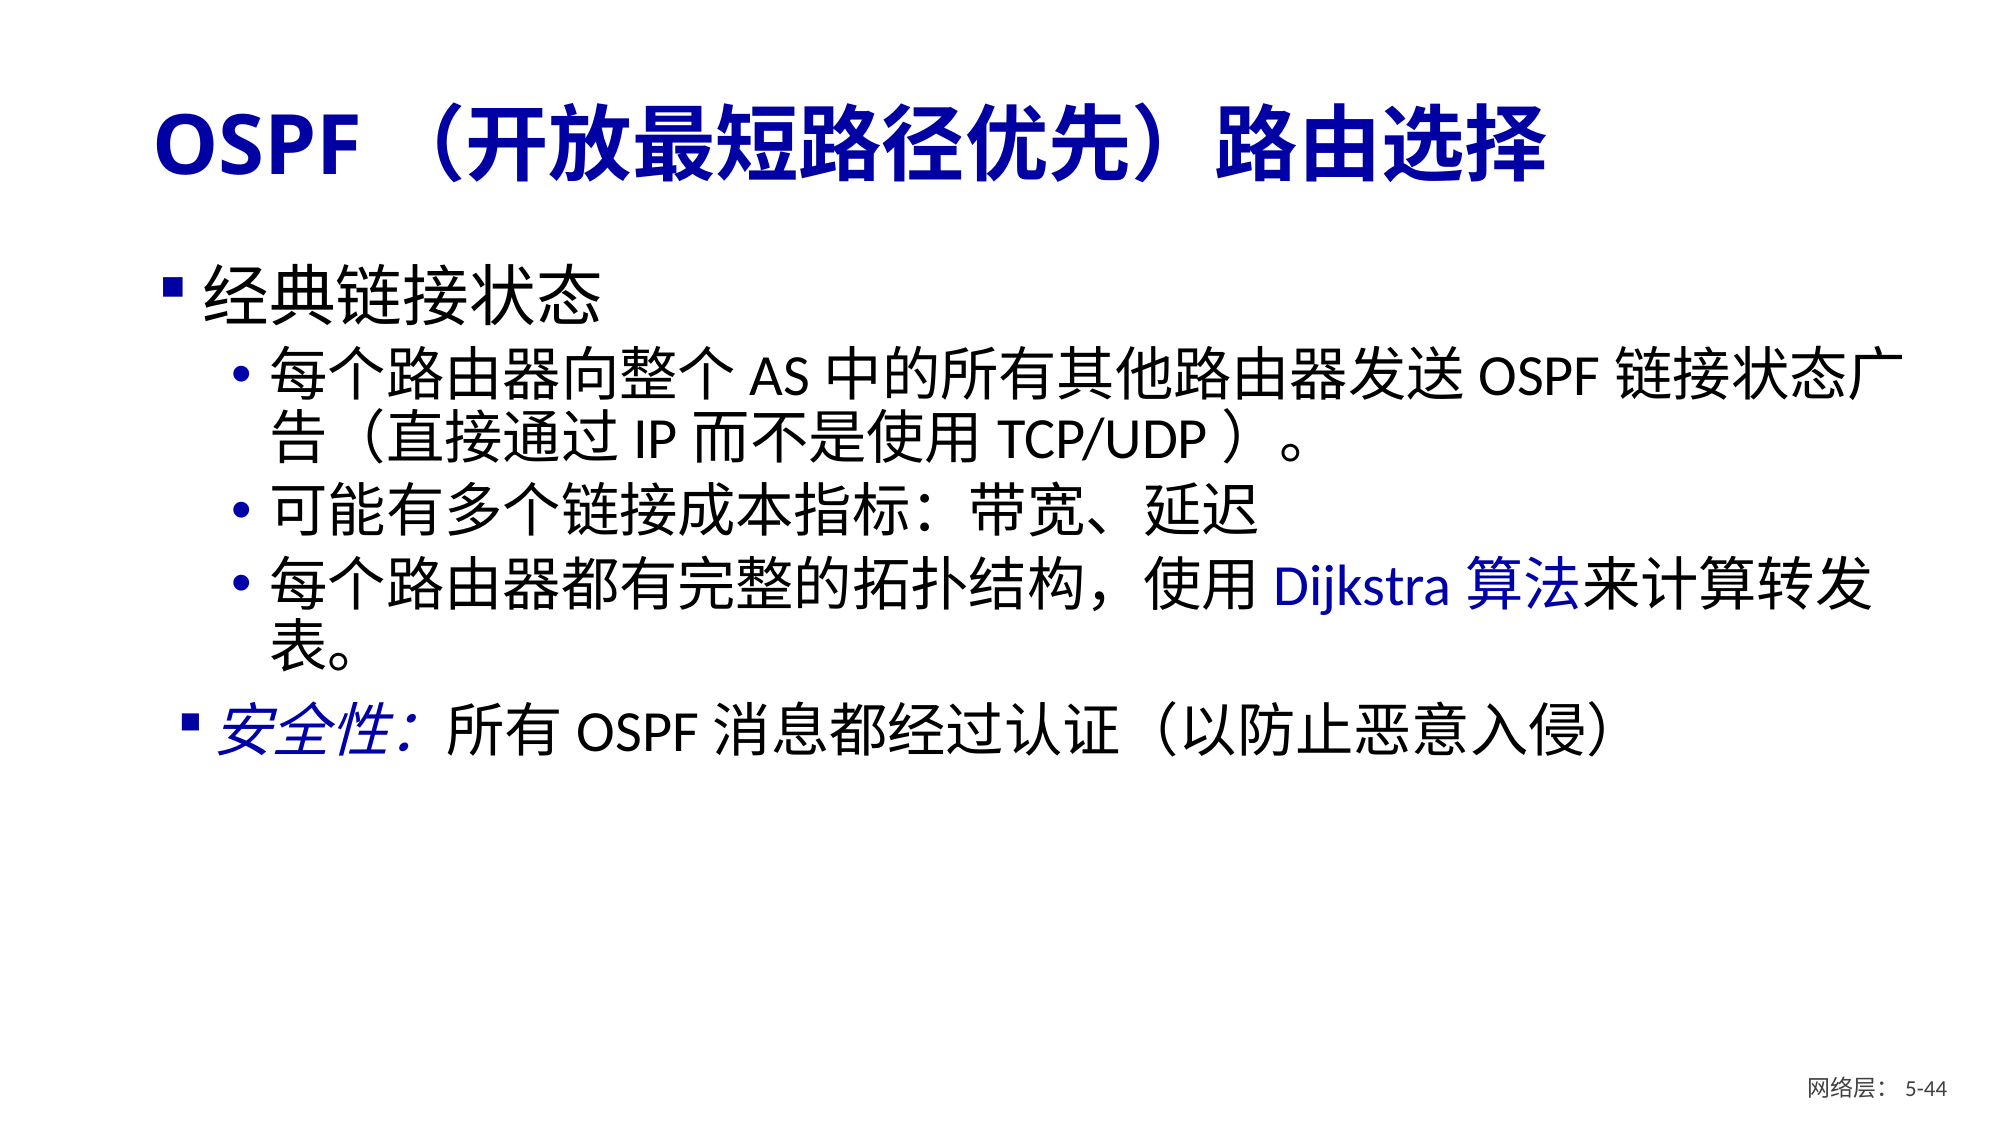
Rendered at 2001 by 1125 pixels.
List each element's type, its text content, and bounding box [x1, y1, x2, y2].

text_box 经典链接状态 每个路由器向整个AS中的所有其他路由器发送OSPF链接状态广告（直接通过IP而不是使用TCP/UDP）。 可能有多个链接成本指标：带宽、延迟 每个路由器都有完整的拓扑结构，使用Dijkstra算法来计算转发表。 安全性：所有OSPF消息都经过认证（以防止恶意入侵） [140, 255, 1936, 1038]
title OSPF（开放最短路径优先）路由选择 [137, 74, 1922, 221]
slide_number 网络层：5- 43 [1512, 1056, 1963, 1117]
